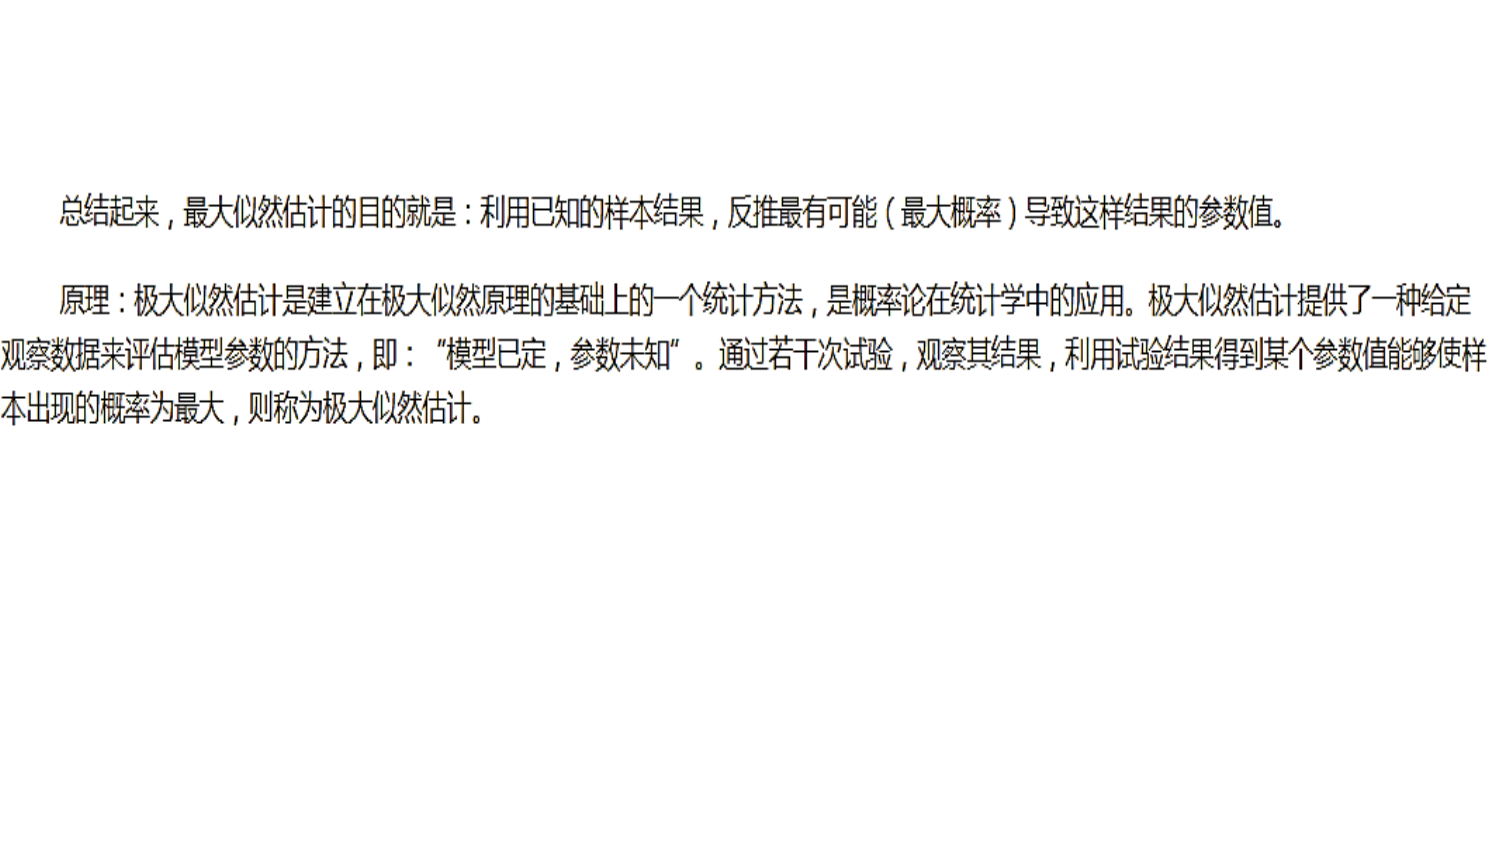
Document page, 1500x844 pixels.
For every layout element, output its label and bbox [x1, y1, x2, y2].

picture [0, 161, 1495, 456]
